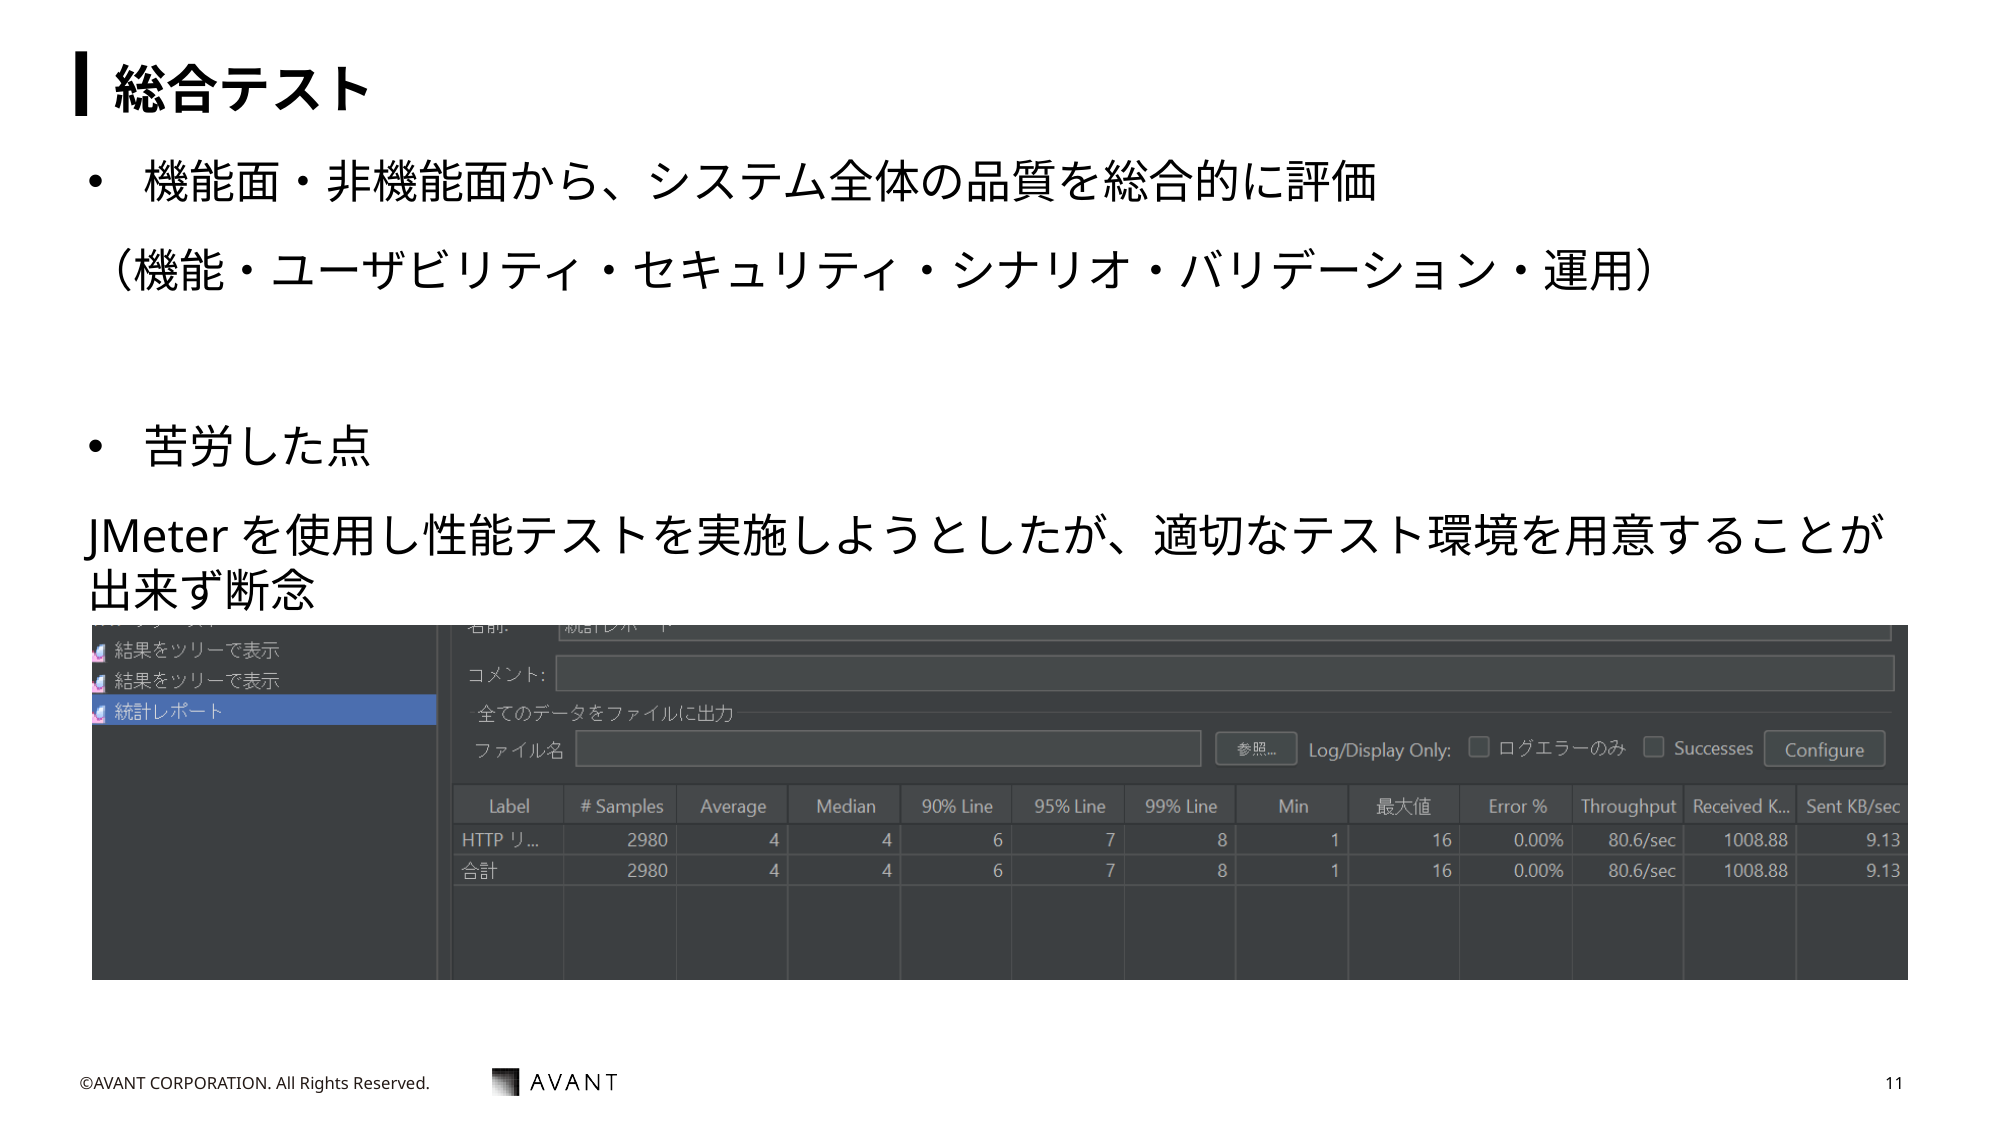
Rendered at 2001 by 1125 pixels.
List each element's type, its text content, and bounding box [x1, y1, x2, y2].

picture [492, 1068, 617, 1096]
title 総合テスト [100, 49, 1701, 113]
picture [92, 625, 1908, 980]
list 機能面・非機能面から、システム全体の品質を総合的に評価 （機能・ユーザビリティ・セキュリティ・シナリオ・バリデーション・運用） 苦労した点 JMeterを使用し性能テストを実施しようとしたが、適切なテスト環境を用意することが出来ず断念 [72, 145, 1928, 1047]
